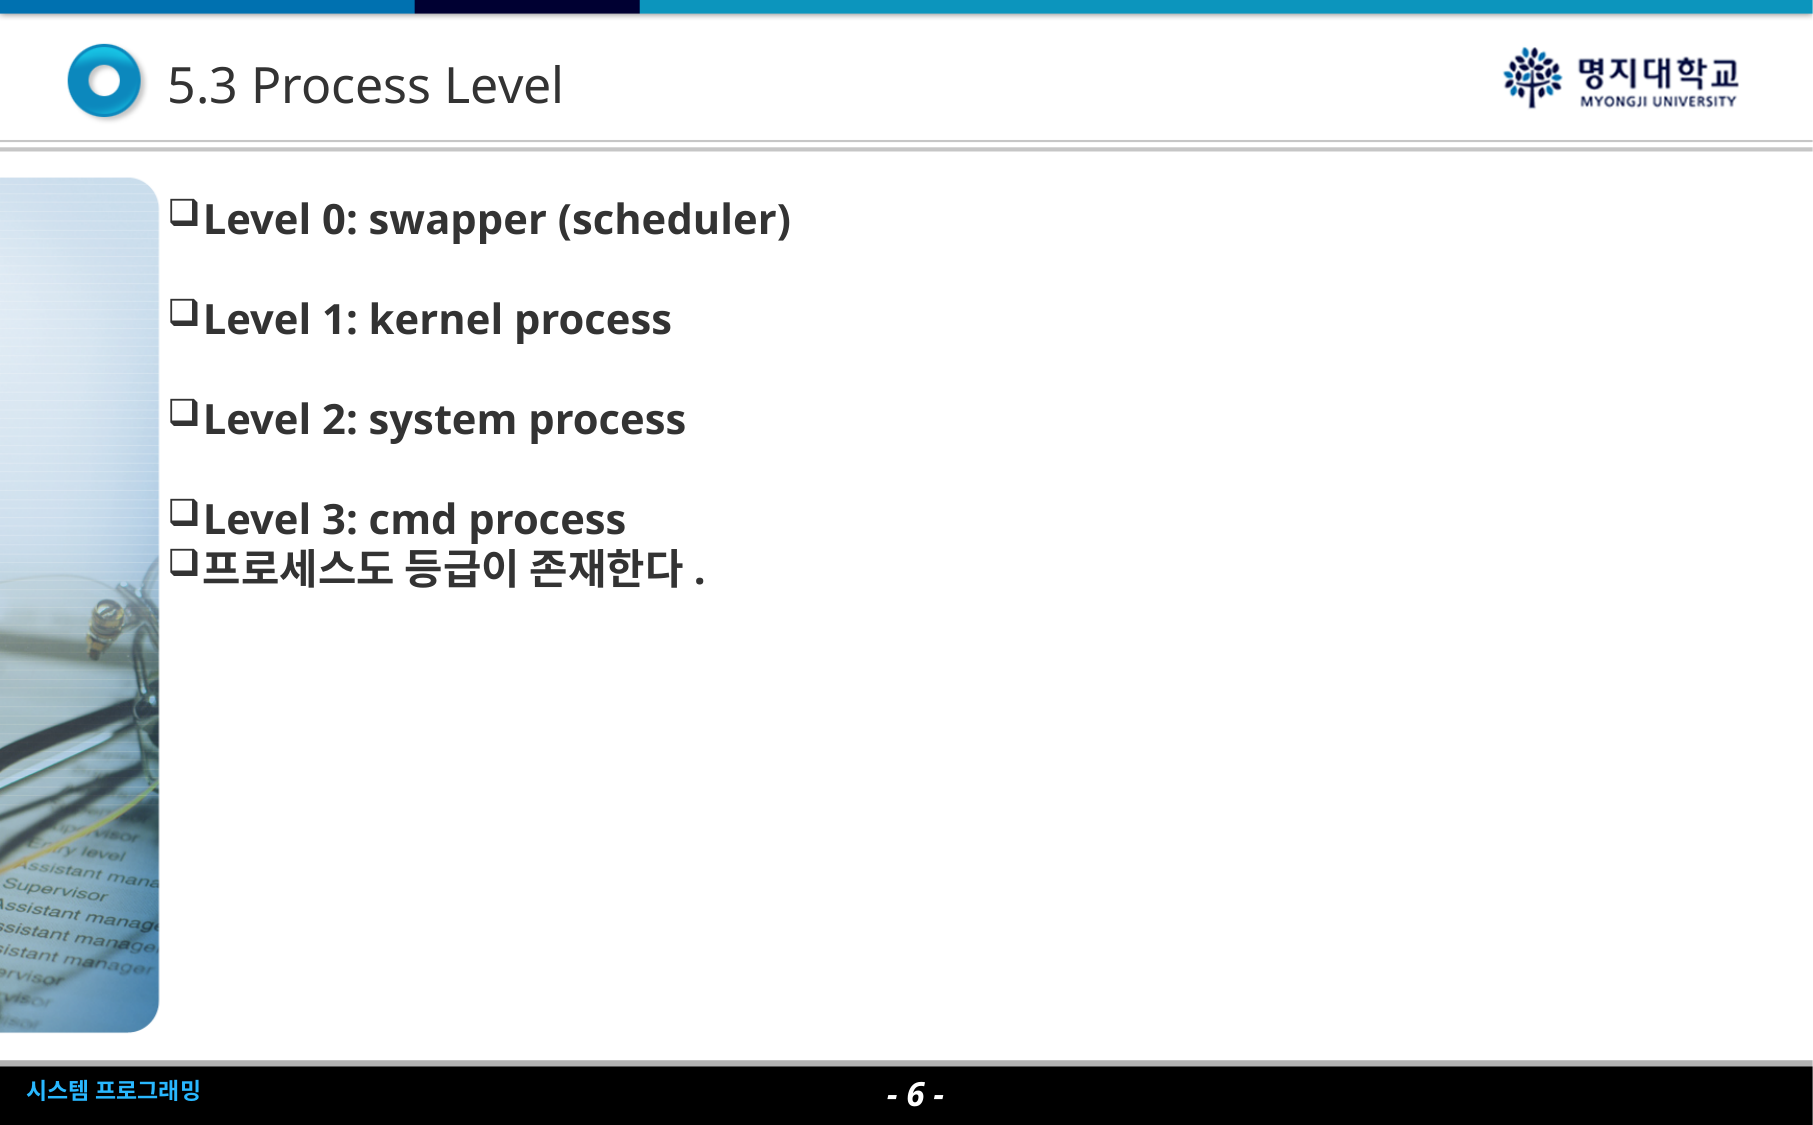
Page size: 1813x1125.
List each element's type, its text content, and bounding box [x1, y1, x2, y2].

text_box Level 0: swapper (scheduler) Level 1: kernel process Level 2: system process Level 3: cmd process 프로세스도 등급이 존재한다. [150, 184, 1674, 616]
picture [0, 0, 1813, 1125]
text_box 5.3 Process Level [150, 38, 1797, 129]
text_box - <숫자> - [819, 1065, 1012, 1125]
